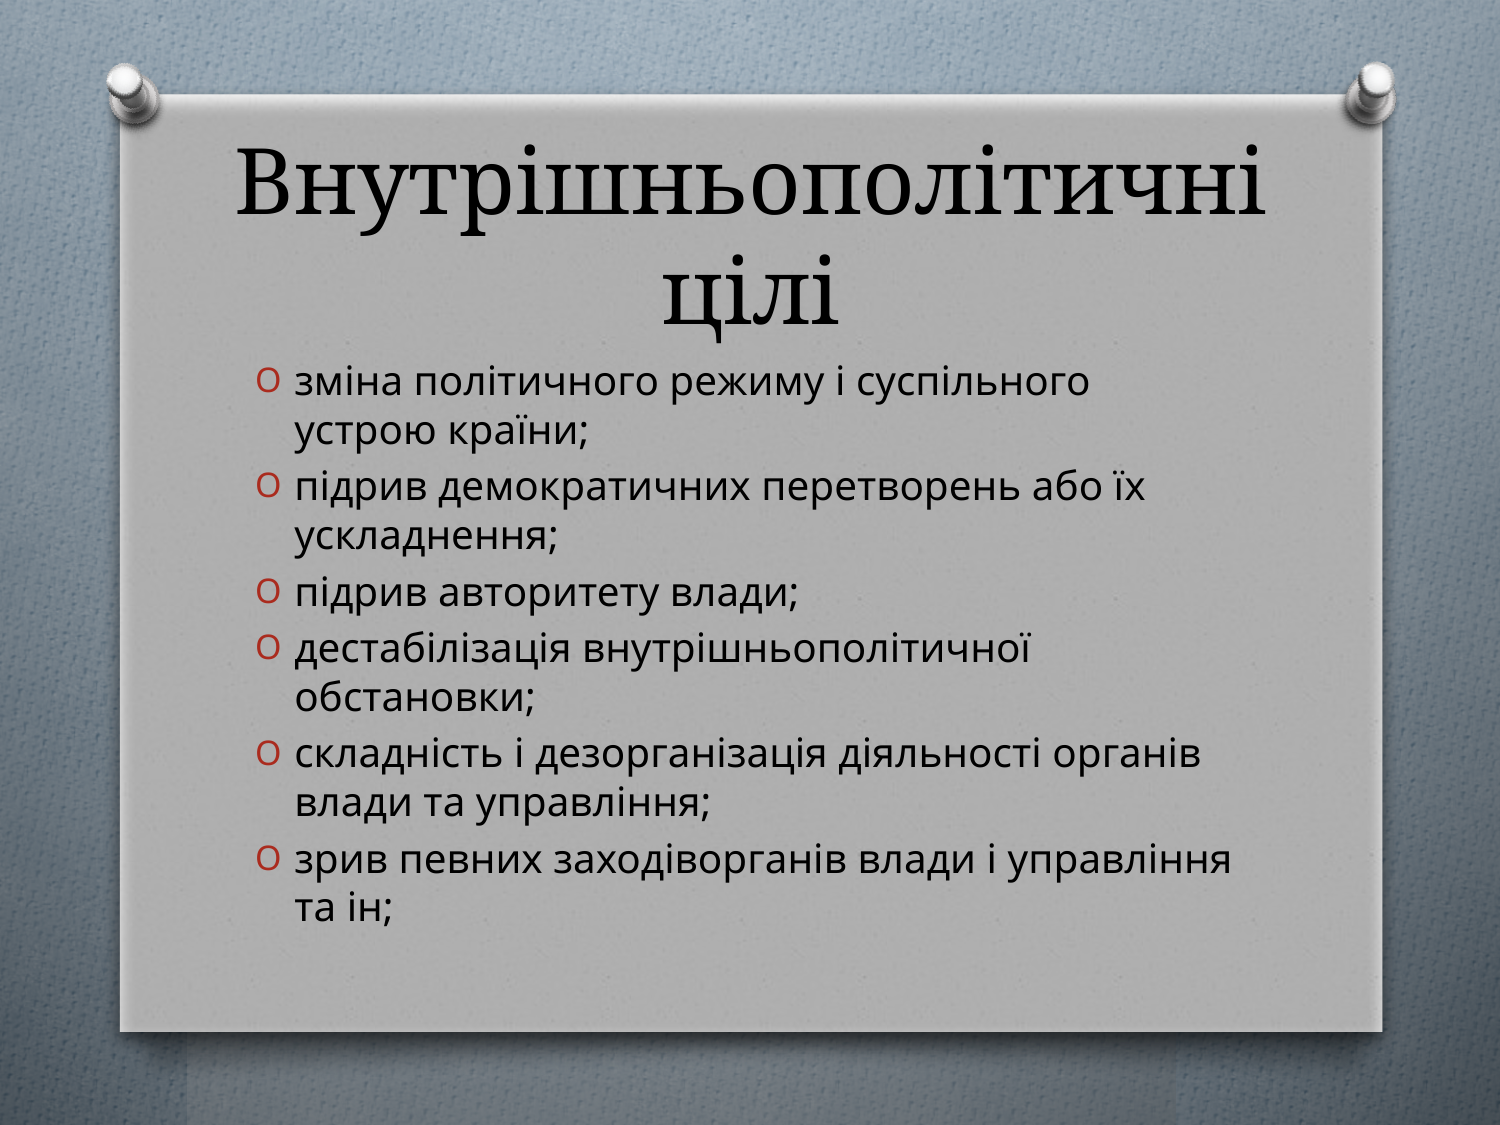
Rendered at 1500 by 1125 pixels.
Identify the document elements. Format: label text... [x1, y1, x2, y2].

picture [75, 29, 198, 153]
list зміна політичного режиму і суспільного устрою країни; підрив демократичних перетворень або їх ускладнення; підрив авторитету влади; дестабілізація внутрішньополітичної обстановки; складність і дезорганізація діяльності органів влади та управління; зрив певних заходіворганів влади і управління та ін; [240, 347, 1257, 939]
picture [1317, 35, 1439, 156]
title Внутрішньополітичні цілі [179, 134, 1323, 332]
